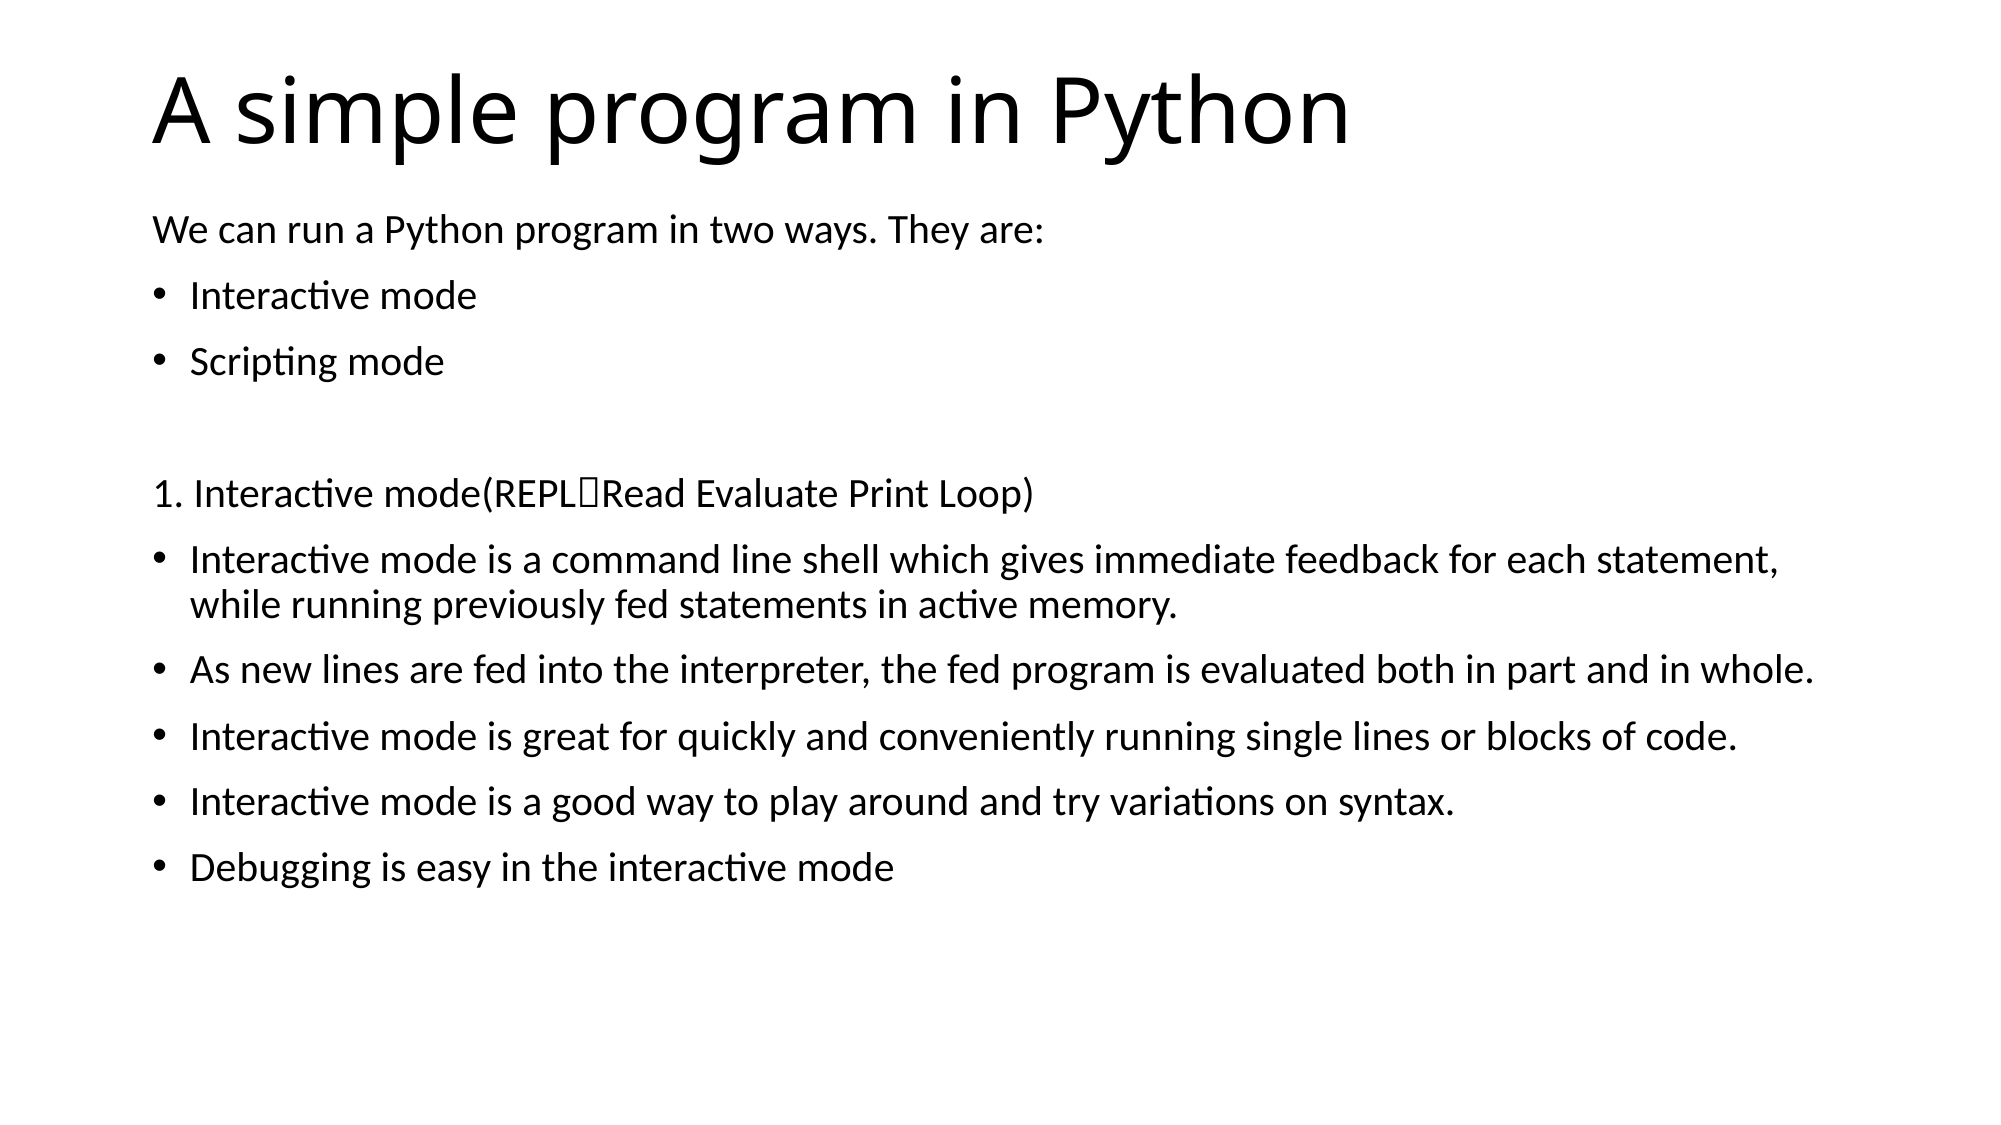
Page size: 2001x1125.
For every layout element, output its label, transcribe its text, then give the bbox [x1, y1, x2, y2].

title A simple program in Python [137, 59, 1863, 200]
list We can run a Python program in two ways. They are: Interactive mode Scripting mode 1. Interactive mode(REPLRead Evaluate Print Loop) Interactive mode is a command line shell which gives immediate feedback for each statement, while running previously fed statements in active memory. As new lines are fed into the interpreter, the fed program is evaluated both in part and in whole. Interactive mode is great for quickly and conveniently running single lines or blocks of code. Interactive mode is a good way to play around and try variations on syntax. Debugging is easy in the interactive mode [137, 200, 1863, 1014]
